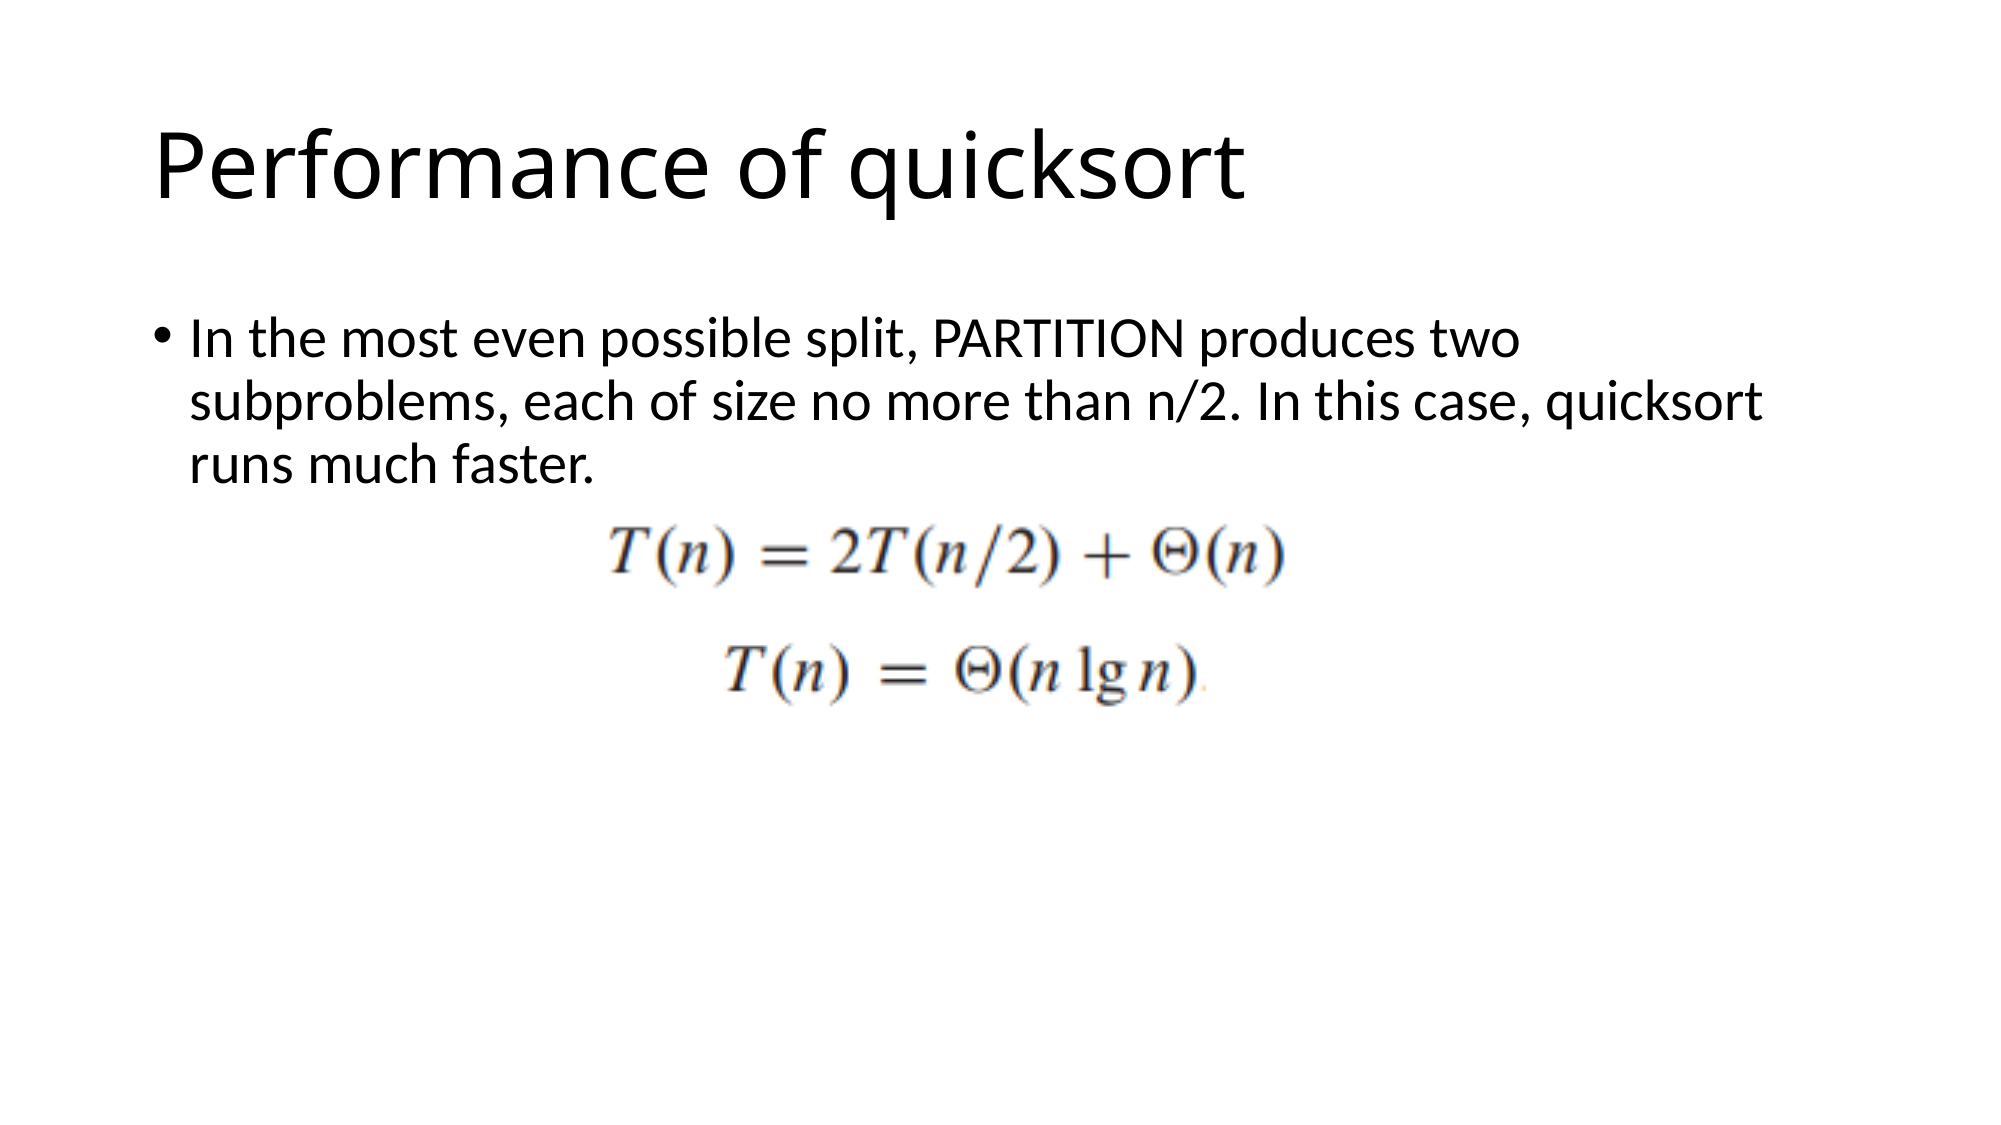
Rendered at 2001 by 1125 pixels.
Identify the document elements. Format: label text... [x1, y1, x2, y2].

list In the most even possible split, PARTITION produces two subproblems, each of size no more than n/2. In this case, quicksort runs much faster. [137, 299, 1863, 1014]
picture [714, 632, 1206, 723]
picture [593, 507, 1303, 610]
title Performance of quicksort [137, 59, 1863, 278]
